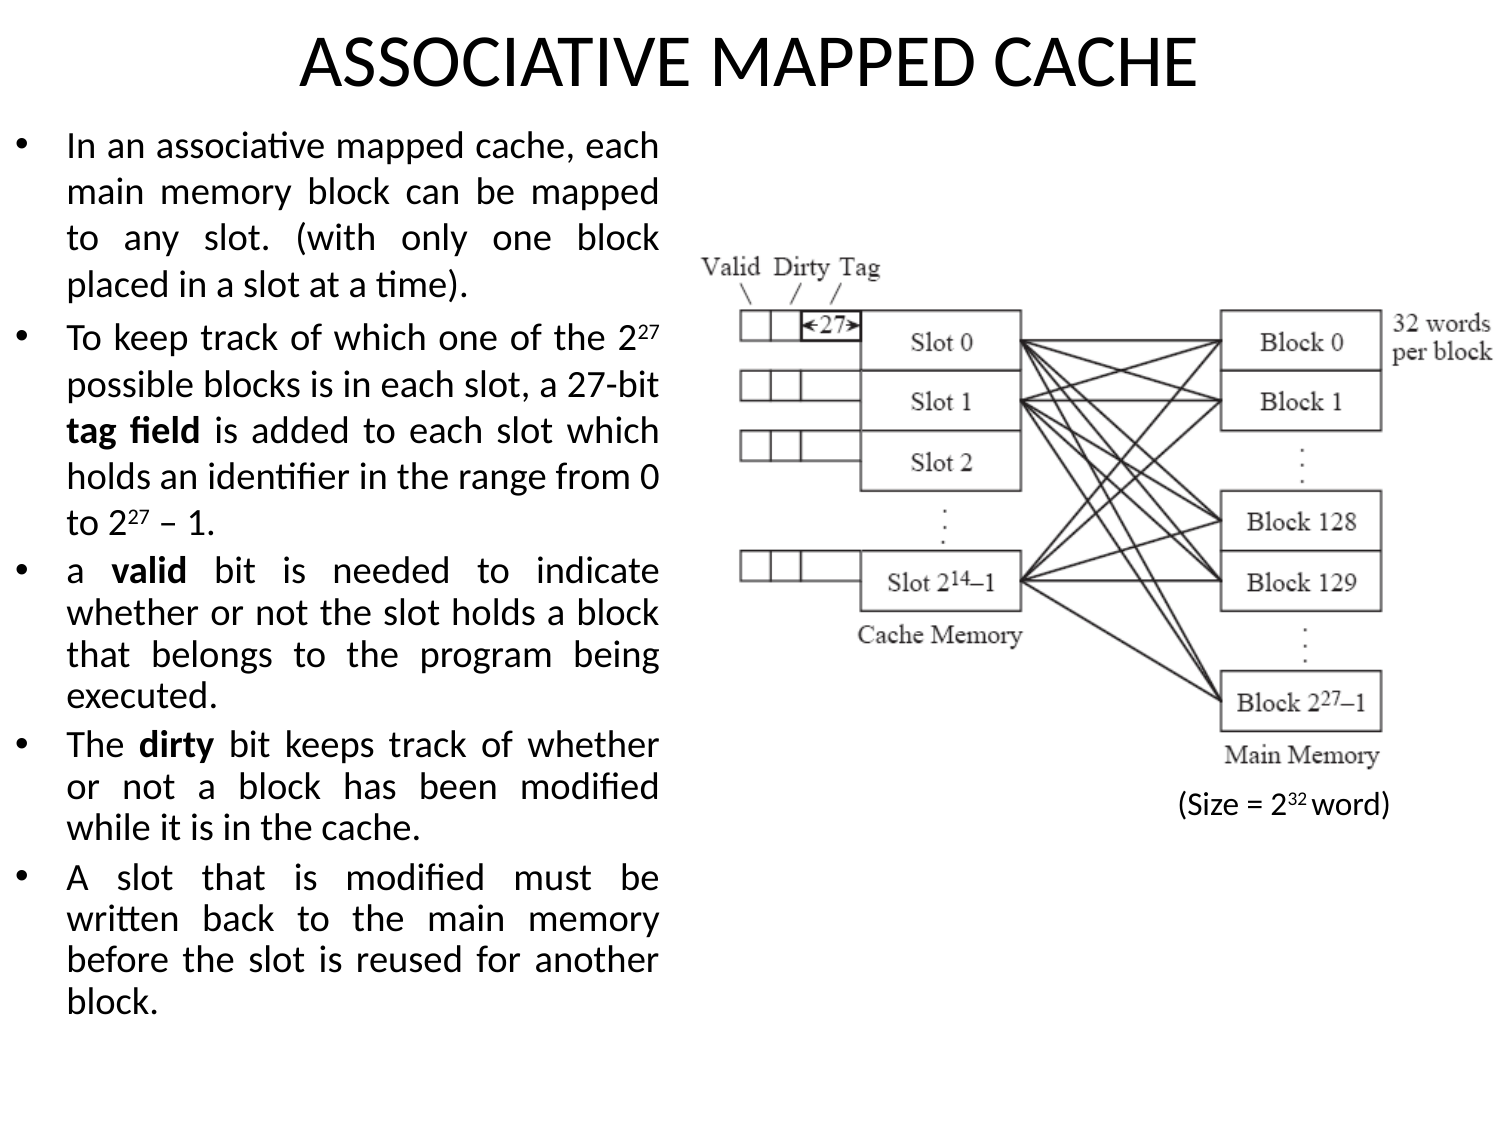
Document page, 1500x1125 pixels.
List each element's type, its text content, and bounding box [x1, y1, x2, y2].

list In an associative mapped cache, each main memory block can be mapped to any slot. (with only one block placed in a slot at a time). To keep track of which one of the 227 possible blocks is in each slot, a 27-bit tag field is added to each slot which holds an identifier in the range from 0 to 227 – 1. a valid bit is needed to indicate whether or not the slot holds a block that belongs to the program being executed. The dirty bit keeps track of whether or not a block has been modified while it is in the cache. A slot that is modified must be written back to the main memory before the slot is reused for another block. [0, 112, 675, 1038]
picture [691, 237, 1500, 772]
text_box (Size = 232 word) [1162, 780, 1438, 830]
title ASSOCIATIVE MAPPED CACHE [112, 0, 1388, 113]
